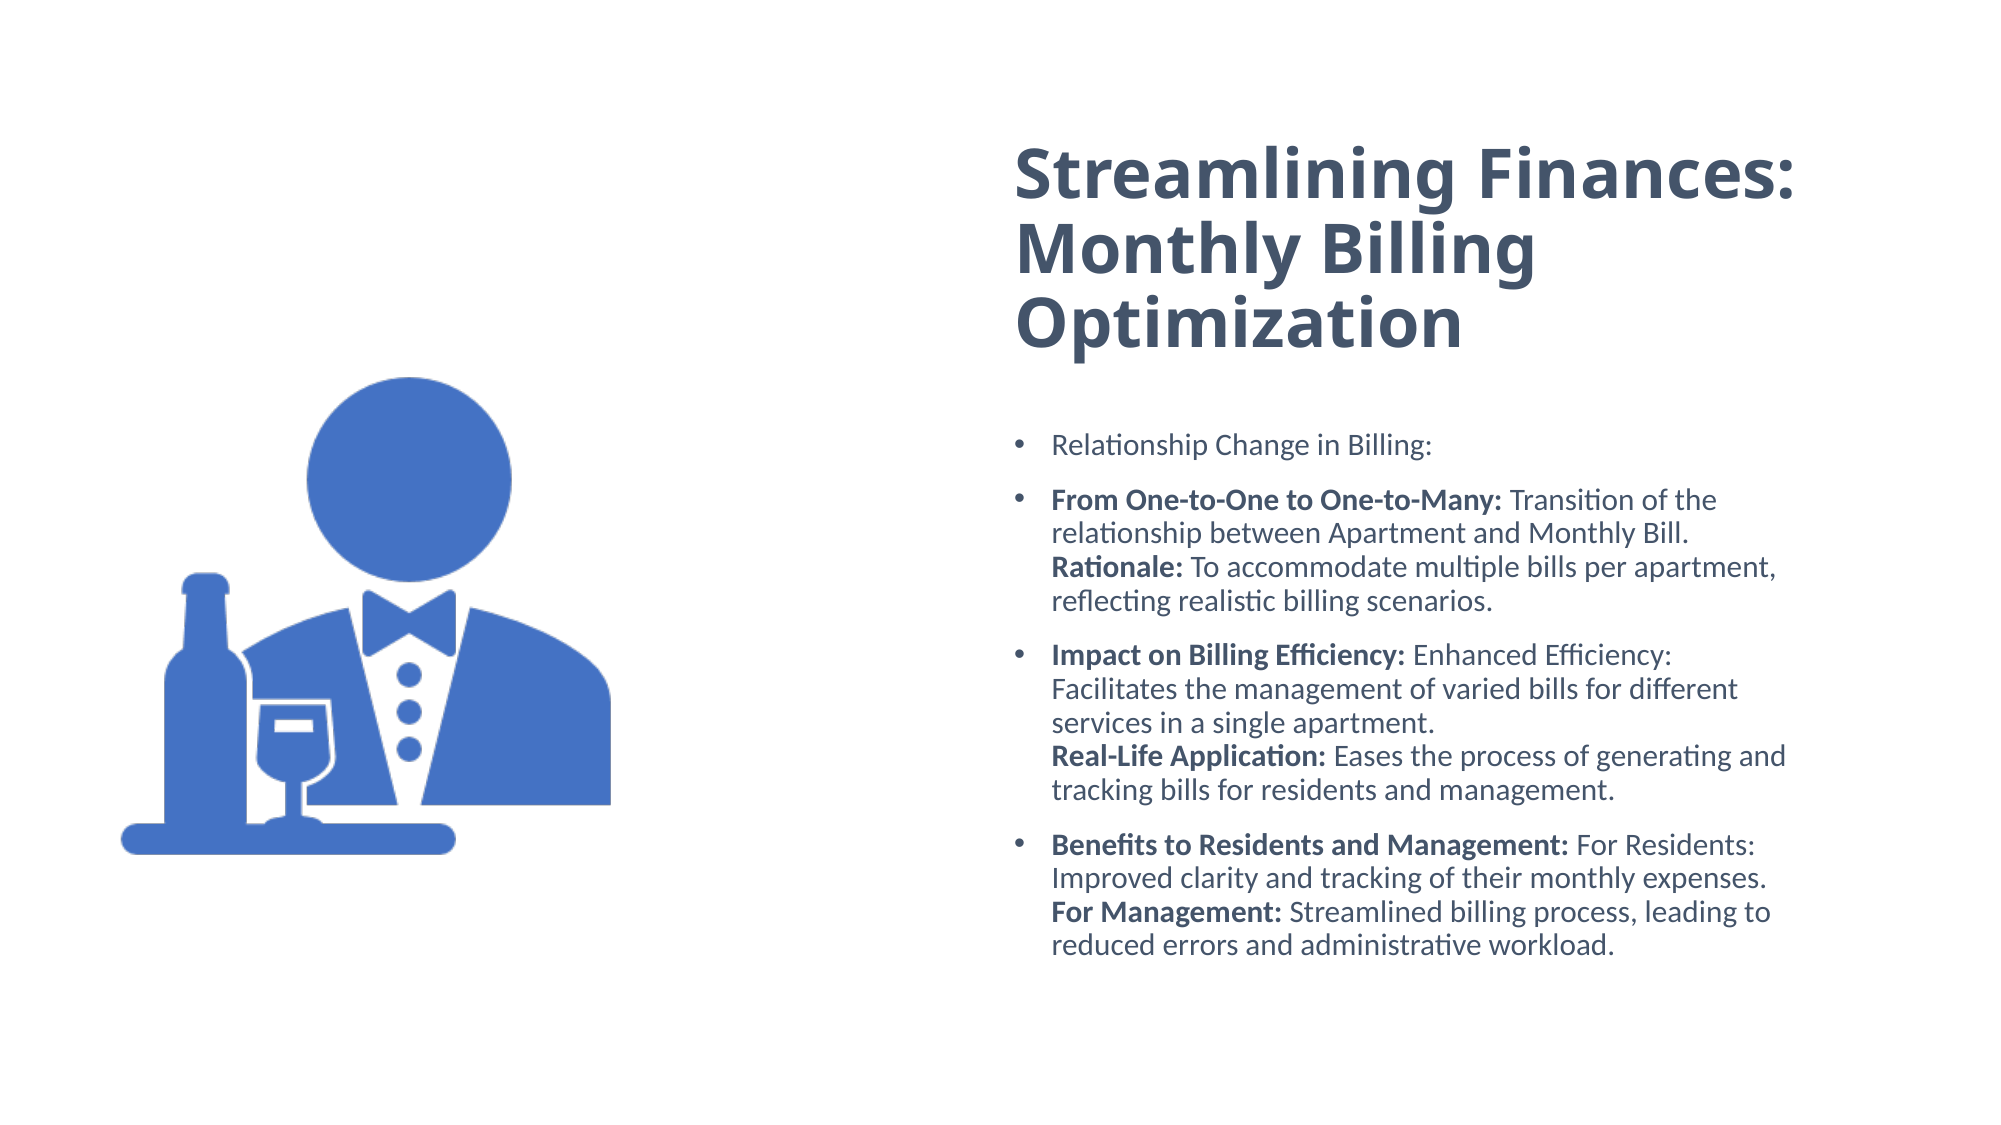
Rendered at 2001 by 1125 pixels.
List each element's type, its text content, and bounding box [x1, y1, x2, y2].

picture [112, 294, 707, 889]
list Relationship Change in Billing: From One-to-One to One-to-Many: Transition of the relationship between Apartment and Monthly Bill. Rationale: To accommodate multiple bills per apartment, reflecting realistic billing scenarios. Impact on Billing Efficiency: Enhanced Efficiency: Facilitates the management of varied bills for different services in a single apartment. Real-Life Application: Eases the process of generating and tracking bills for residents and management. Benefits to Residents and Management: For Residents: Improved clarity and tracking of their monthly expenses. For Management: Streamlined billing process, leading to reduced errors and administrative workload. [999, 397, 1816, 995]
title Streamlining Finances: Monthly Billing Optimization [999, 131, 1817, 371]
